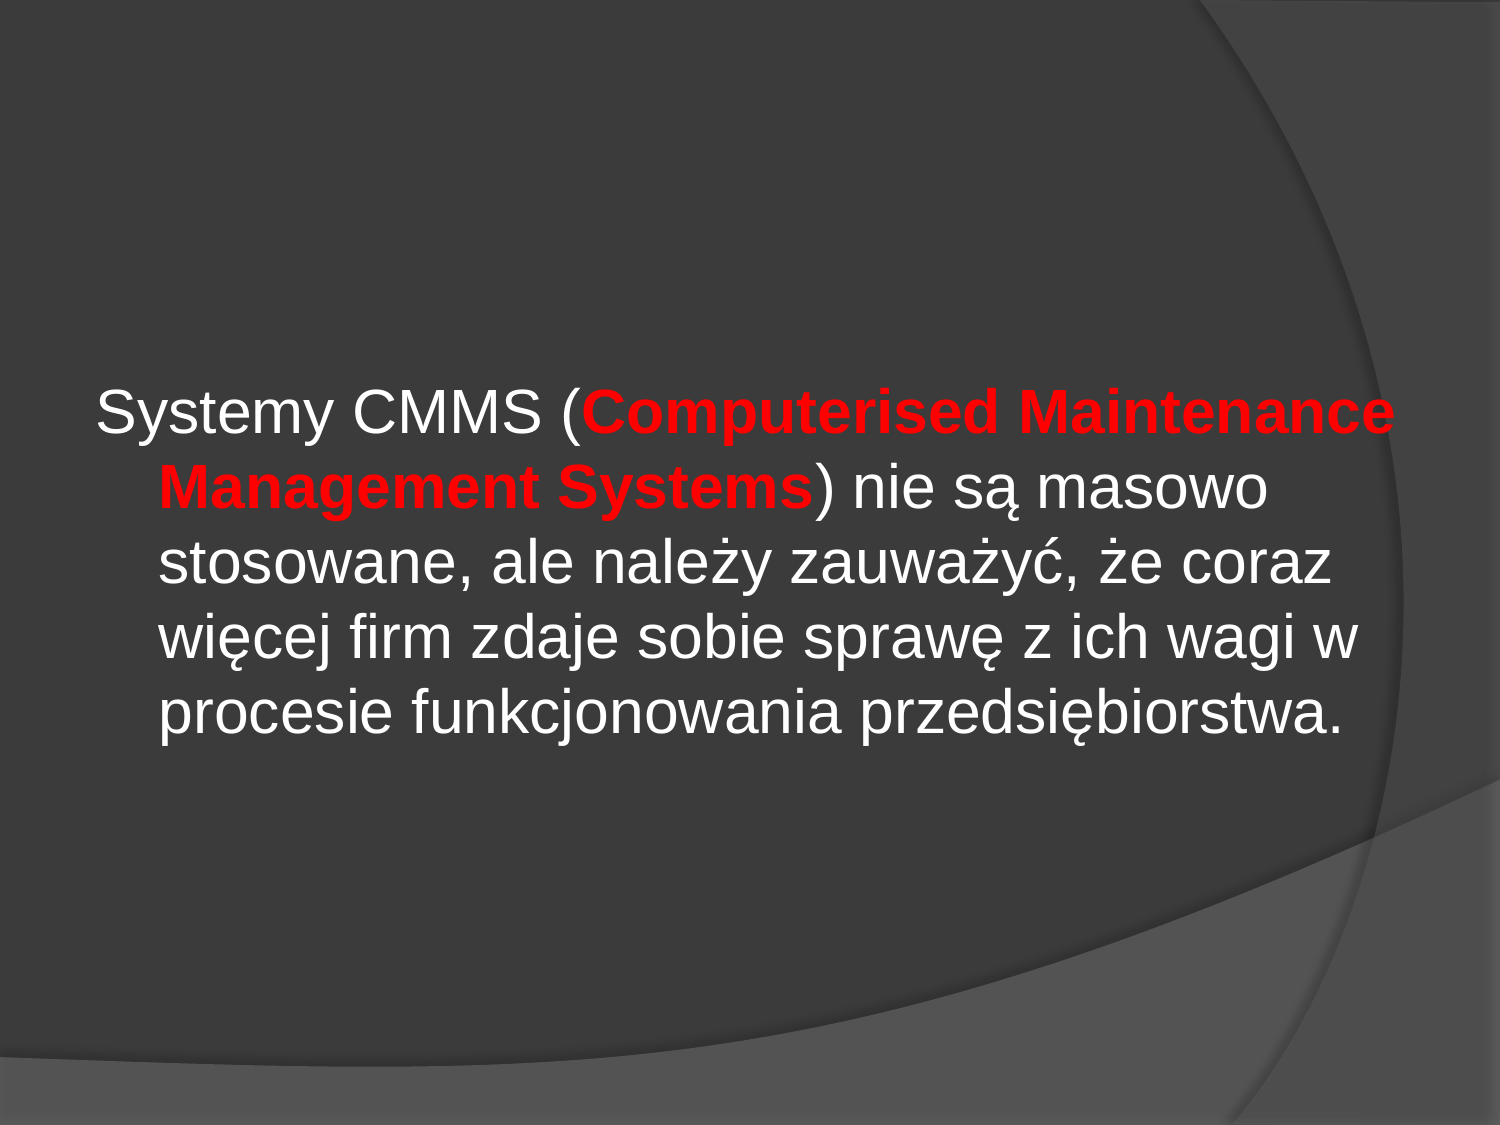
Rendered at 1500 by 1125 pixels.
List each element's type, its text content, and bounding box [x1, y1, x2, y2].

list Systemy CMMS (Computerised Maintenance Management Systems) nie są masowo stosowane, ale należy zauważyć, że coraz więcej firm zdaje sobie sprawę z ich wagi w procesie funkcjonowania przedsiębiorstwa. [75, 101, 1425, 1005]
